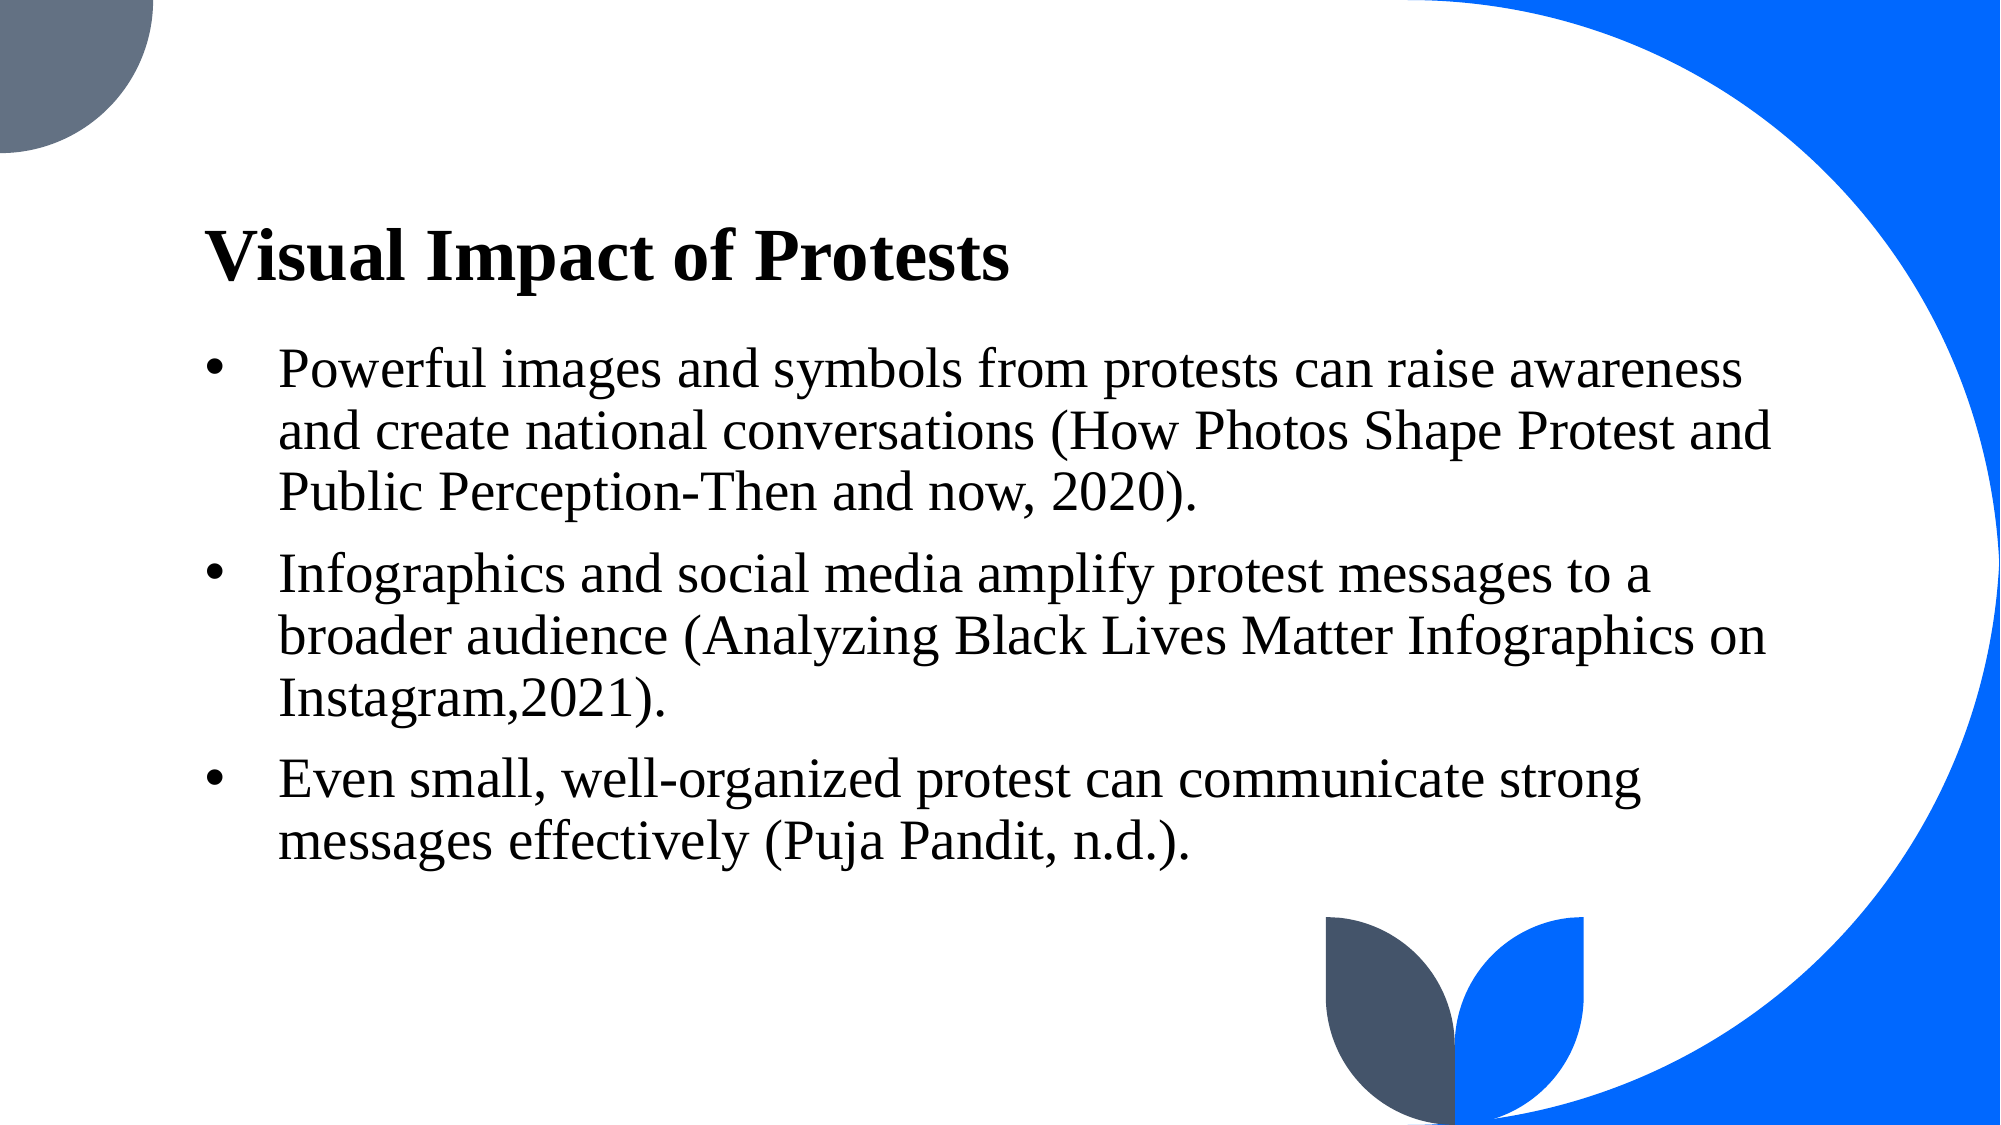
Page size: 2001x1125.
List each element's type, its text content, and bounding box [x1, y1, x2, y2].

title Visual Impact of Protests [190, 16, 1795, 303]
list Powerful images and symbols from protests can raise awareness and create national conversations (How Photos Shape Protest and Public Perception-Then and now, 2020). Infographics and social media amplify protest messages to a broader audience (Analyzing Black Lives Matter Infographics on Instagram,2021). Even small, well-organized protest can communicate strong messages effectively (Puja Pandit, n.d.). [190, 330, 1795, 884]
